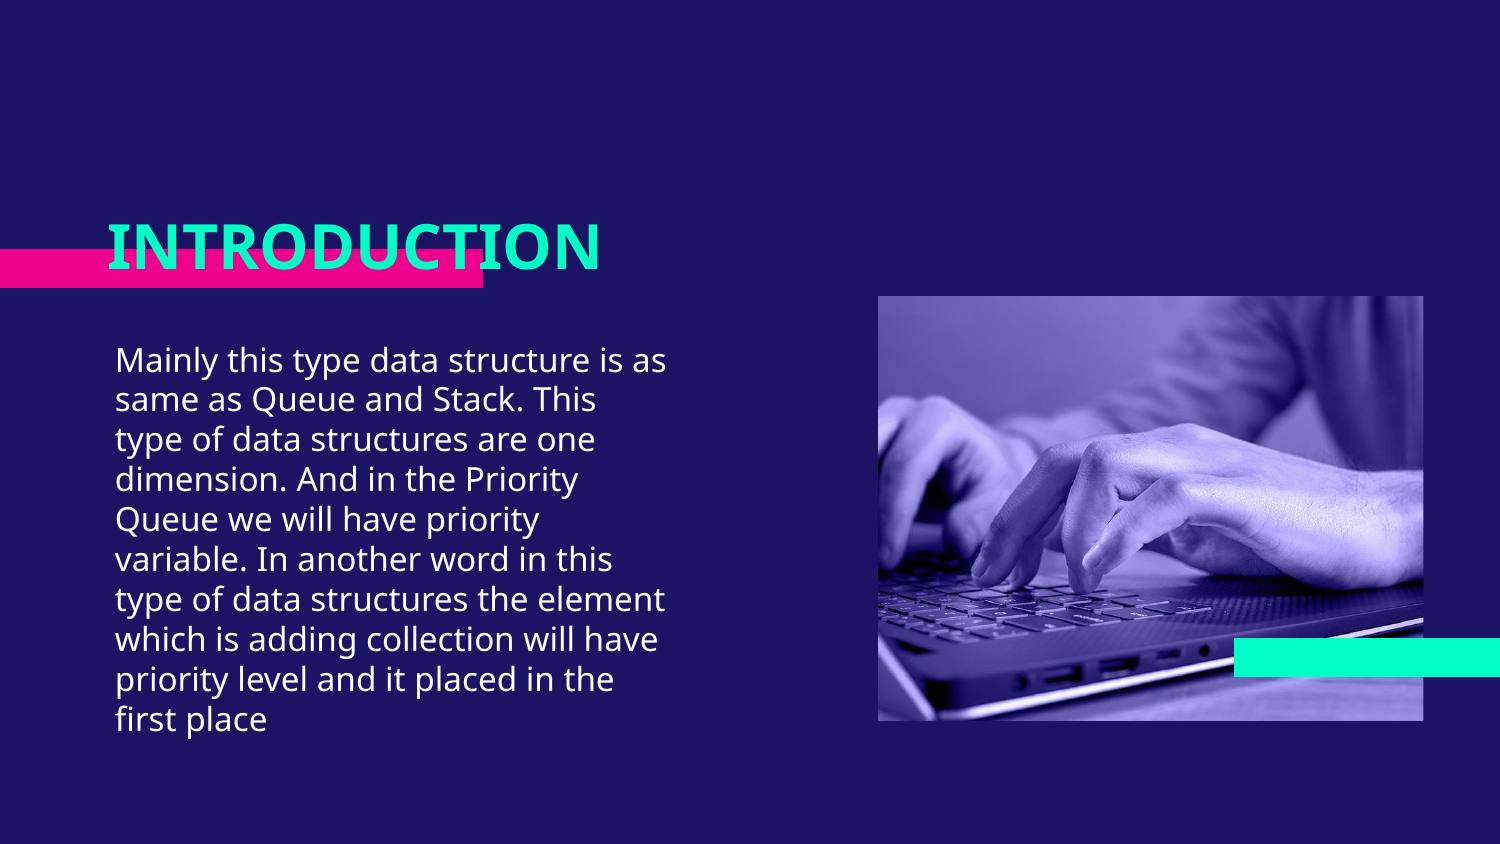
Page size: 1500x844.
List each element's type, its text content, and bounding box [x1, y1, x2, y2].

title INTRODUCTION [92, 191, 677, 302]
list Mainly this type data structure is as same as Queue and Stack. This type of data structures are one dimension. And in the Priority Queue we will have priority variable. In another word in this type of data structures the element which is adding collection will have priority level and it placed in the first place [99, 323, 685, 748]
picture [877, 296, 1424, 721]
text_box [1427, 637, 1500, 678]
